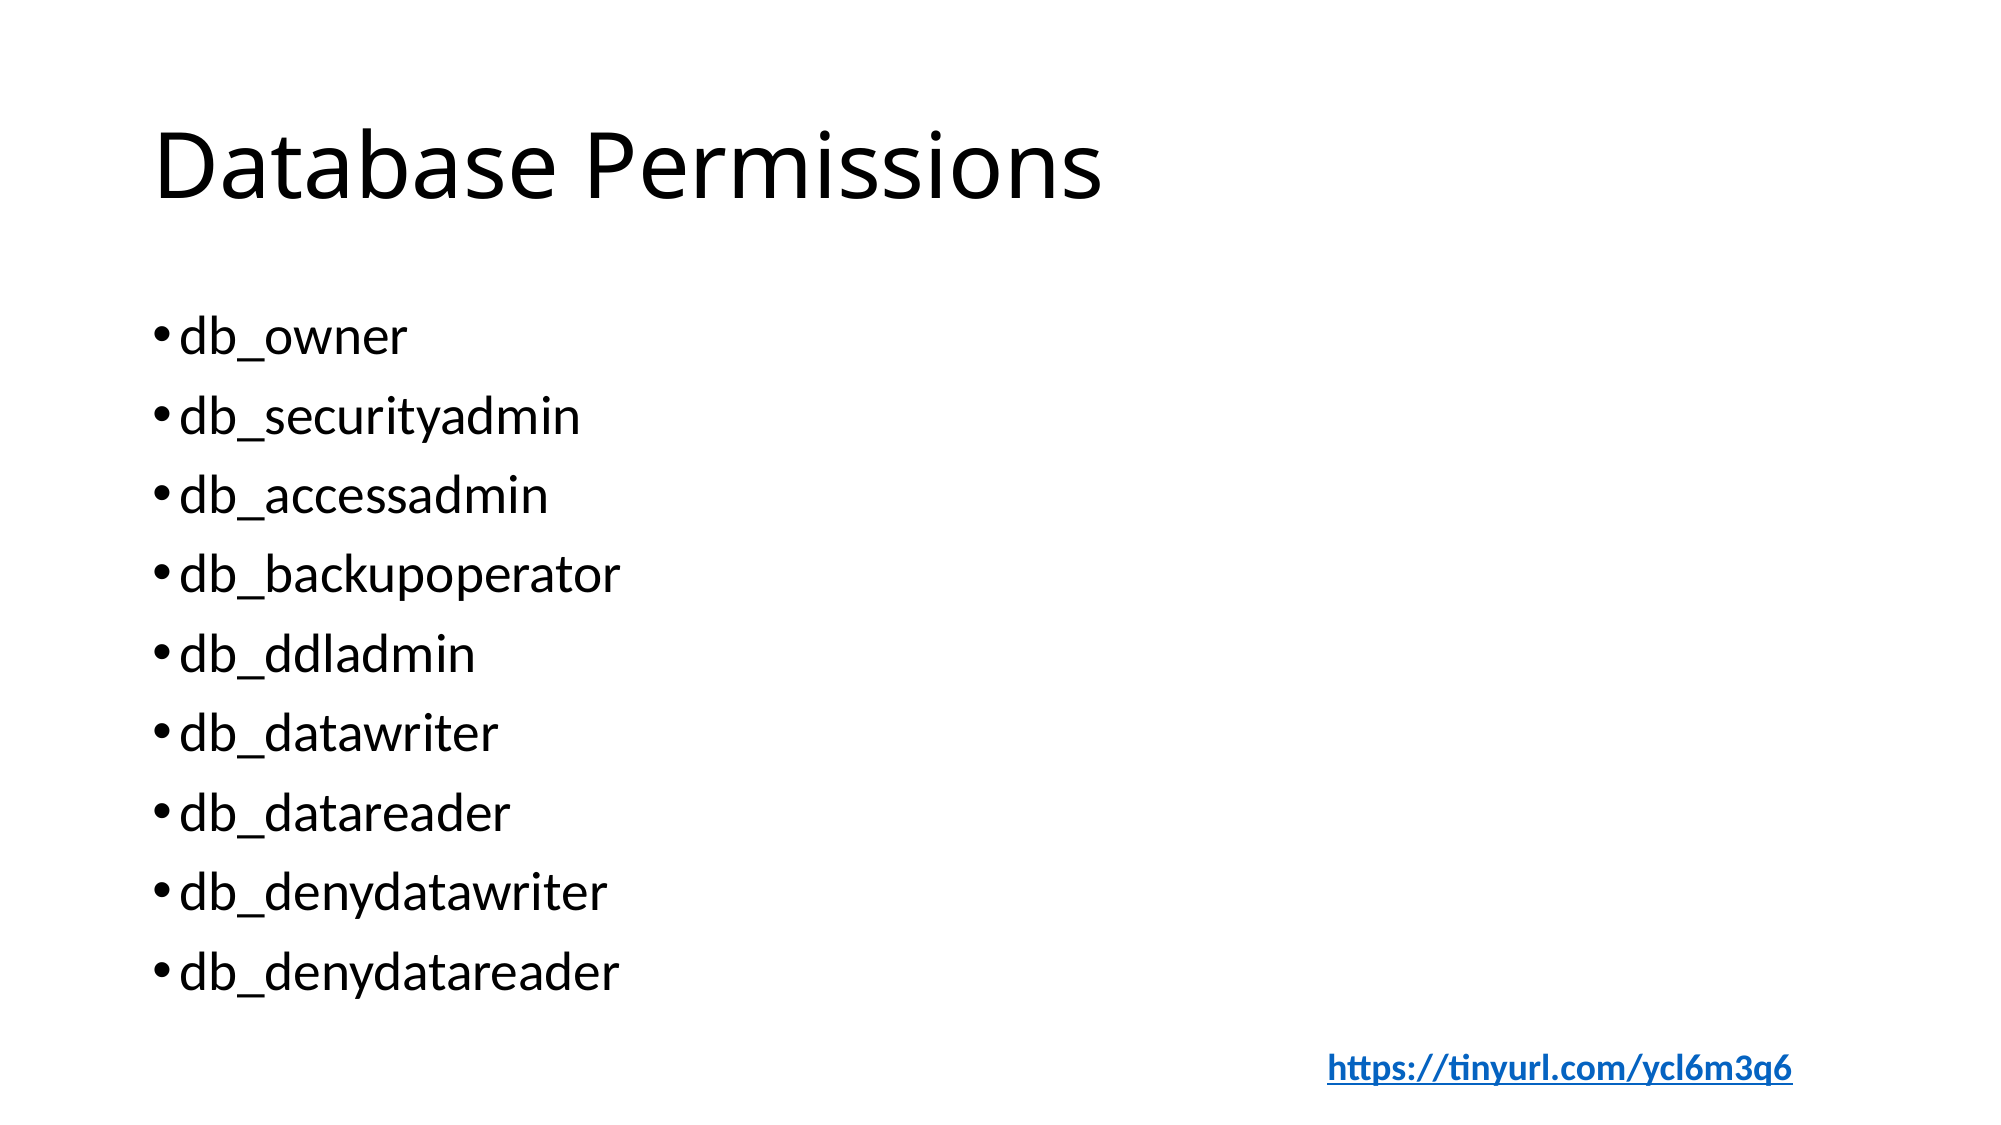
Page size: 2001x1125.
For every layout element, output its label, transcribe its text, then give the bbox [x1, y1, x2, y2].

text_box https://tinyurl.com/ycl6m3q6 [1312, 1035, 2000, 1096]
list db_owner db_securityadmin db_accessadmin db_backupoperator db_ddladmin db_datawriter db_datareader db_denydatawriter db_denydatareader [137, 299, 1863, 1014]
title Database Permissions [137, 59, 1863, 278]
